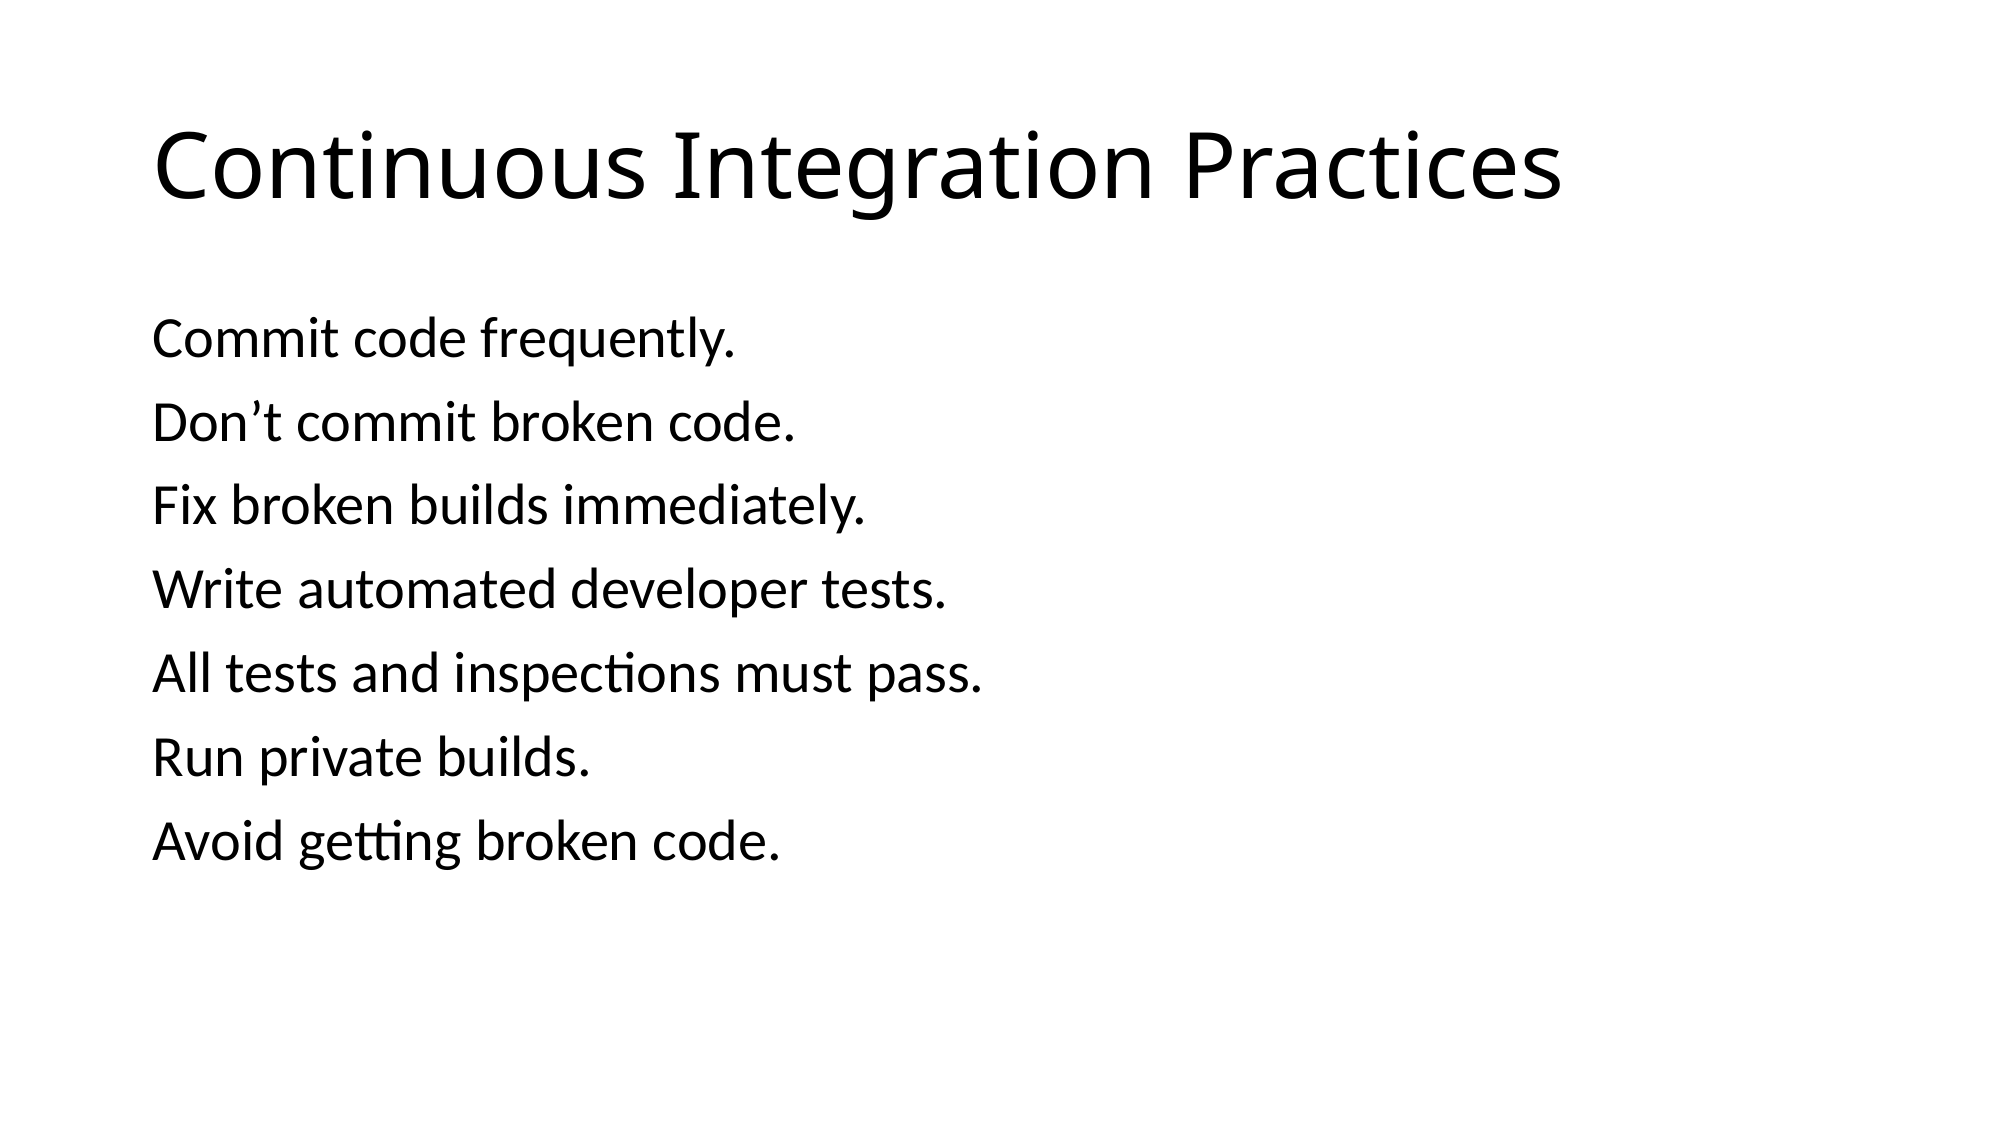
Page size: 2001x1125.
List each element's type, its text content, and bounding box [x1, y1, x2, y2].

title Continuous Integration Practices [137, 59, 1863, 278]
list Commit code frequently. Don’t commit broken code. Fix broken builds immediately. Write automated developer tests. All tests and inspections must pass. Run private builds. Avoid getting broken code. [137, 299, 1863, 1014]
